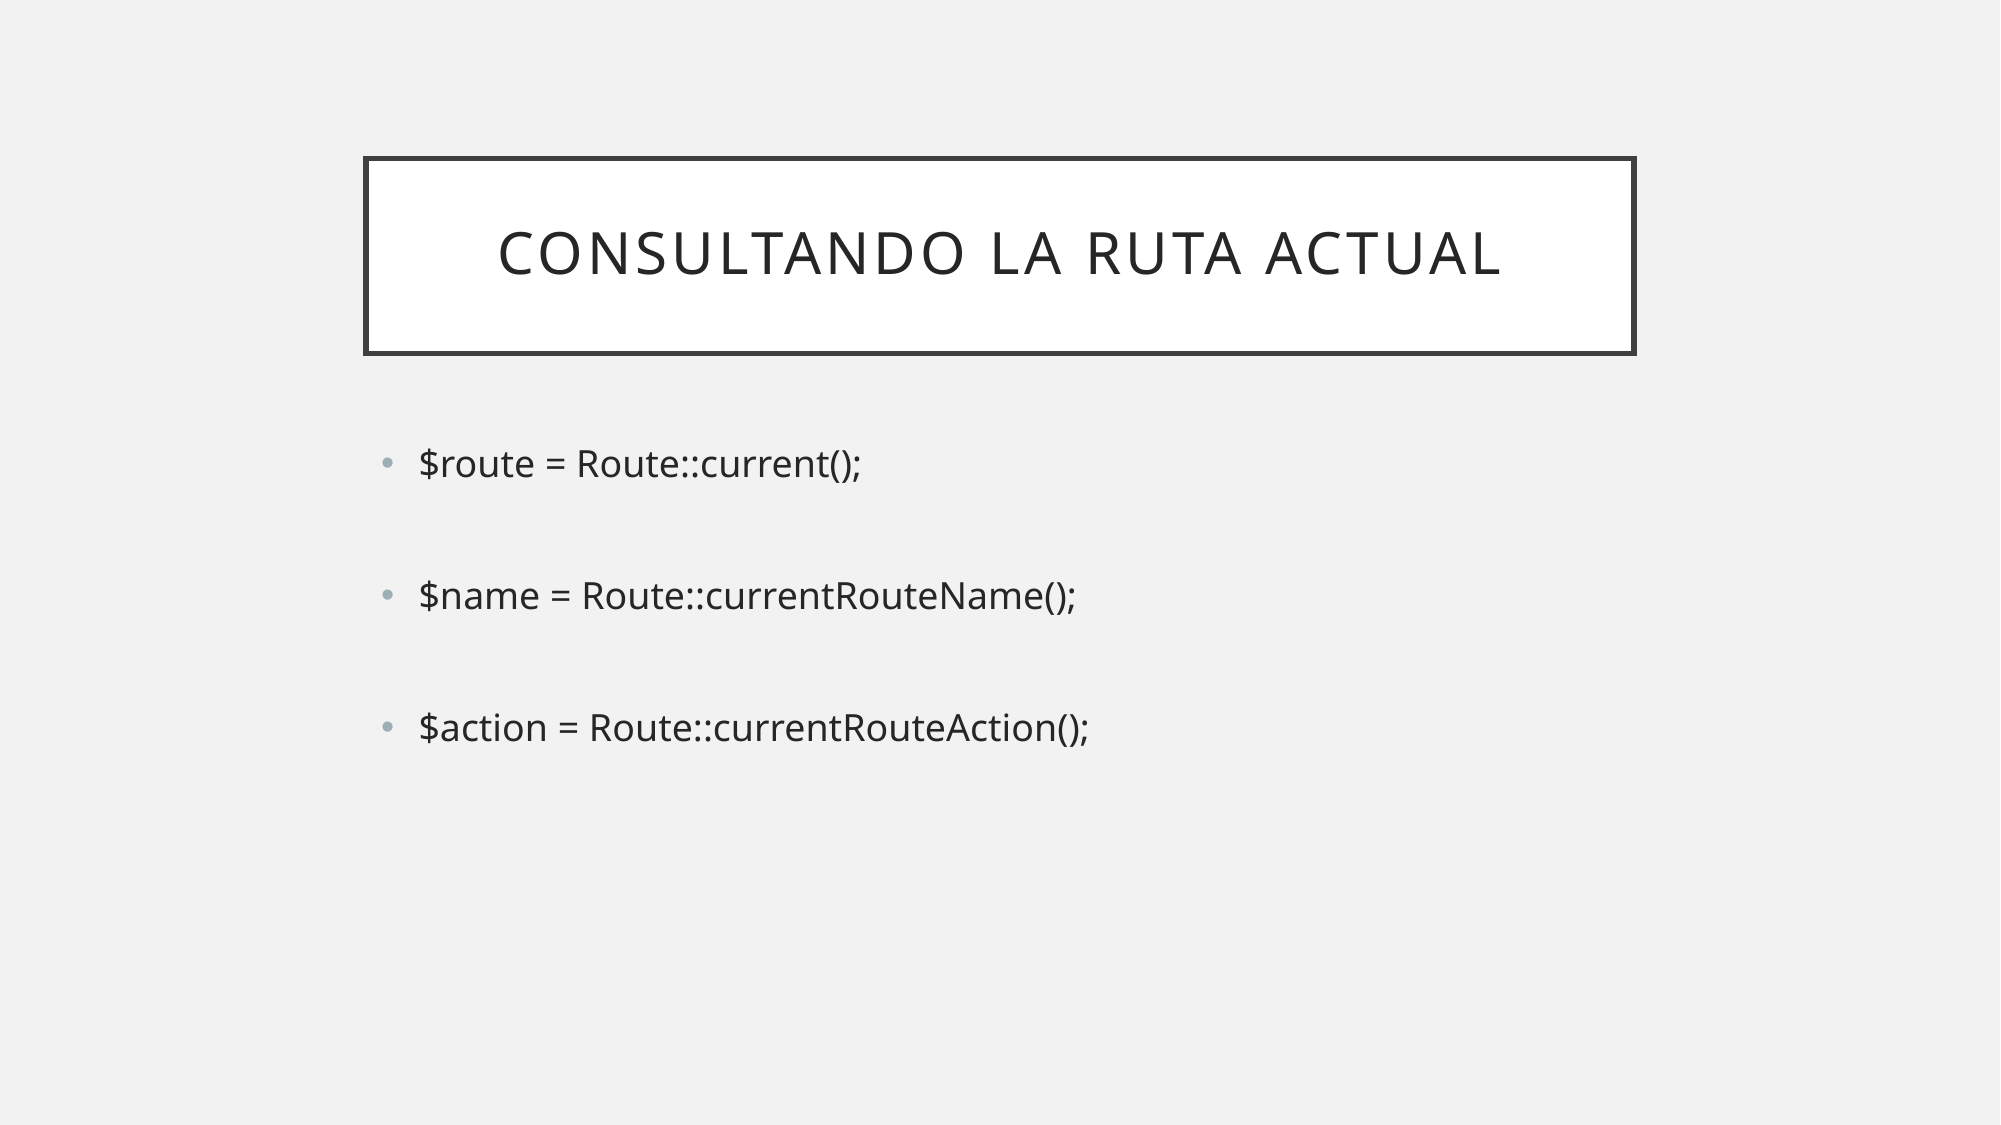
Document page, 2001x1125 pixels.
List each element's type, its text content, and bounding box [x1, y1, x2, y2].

title Consultando la ruta actual [363, 156, 1637, 356]
list $route = Route::current(); $name = Route::currentRouteName(); $action = Route::currentRouteAction(); [366, 432, 1634, 942]
